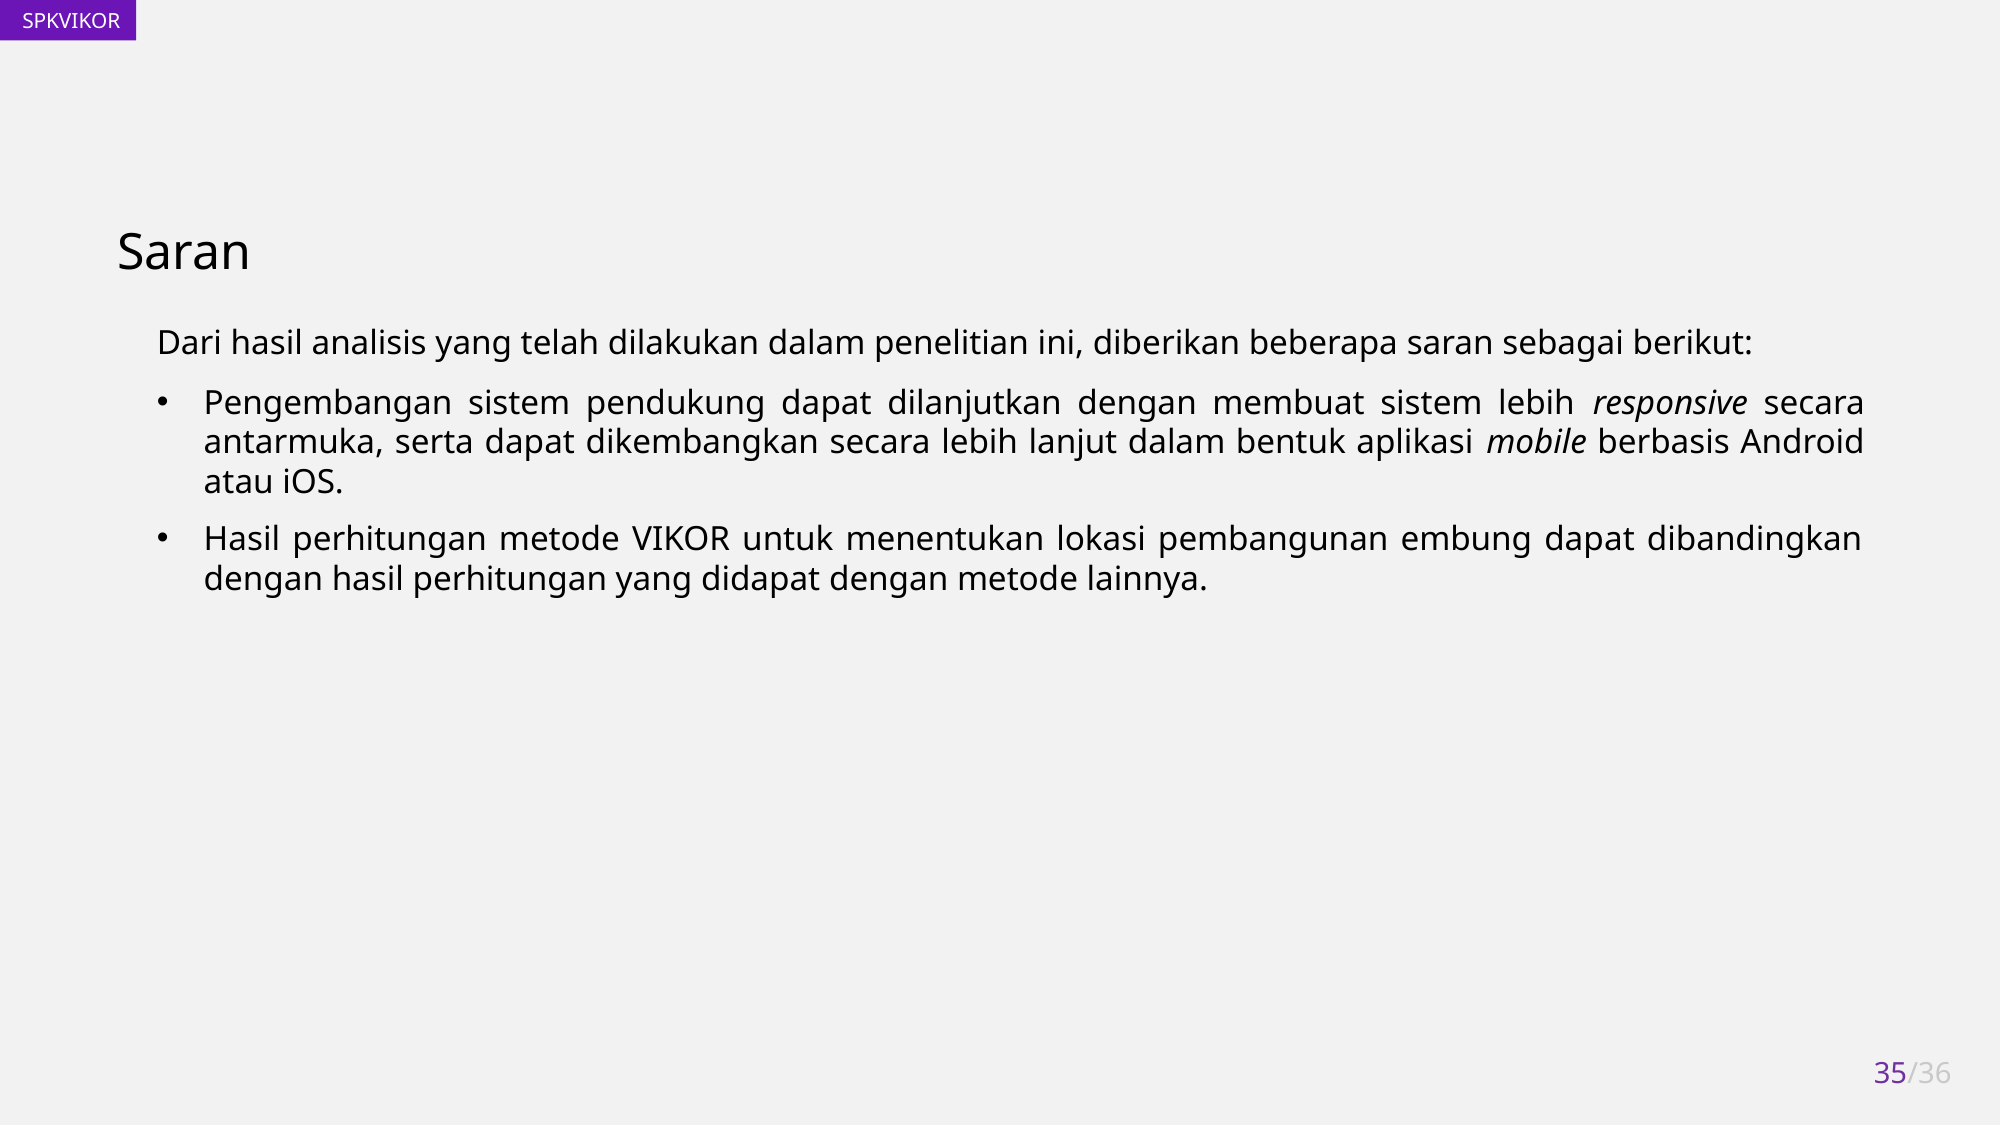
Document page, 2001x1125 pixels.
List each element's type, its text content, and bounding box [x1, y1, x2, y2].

text_box Saran [102, 212, 676, 287]
text_box Pengembangan sistem pendukung dapat dilanjutkan dengan membuat sistem lebih responsive secara antarmuka, serta dapat dikembangkan secara lebih lanjut dalam bentuk aplikasi mobile berbasis Android atau iOS. Hasil perhitungan metode VIKOR untuk menentukan lokasi pembangunan embung dapat dibandingkan dengan hasil perhitungan yang didapat dengan metode lainnya. [142, 373, 1880, 605]
slide_number 35/36 [1825, 1044, 1967, 1104]
text_box Dari hasil analisis yang telah dilakukan dalam penelitian ini, diberikan beberapa saran sebagai berikut: [142, 313, 1925, 369]
